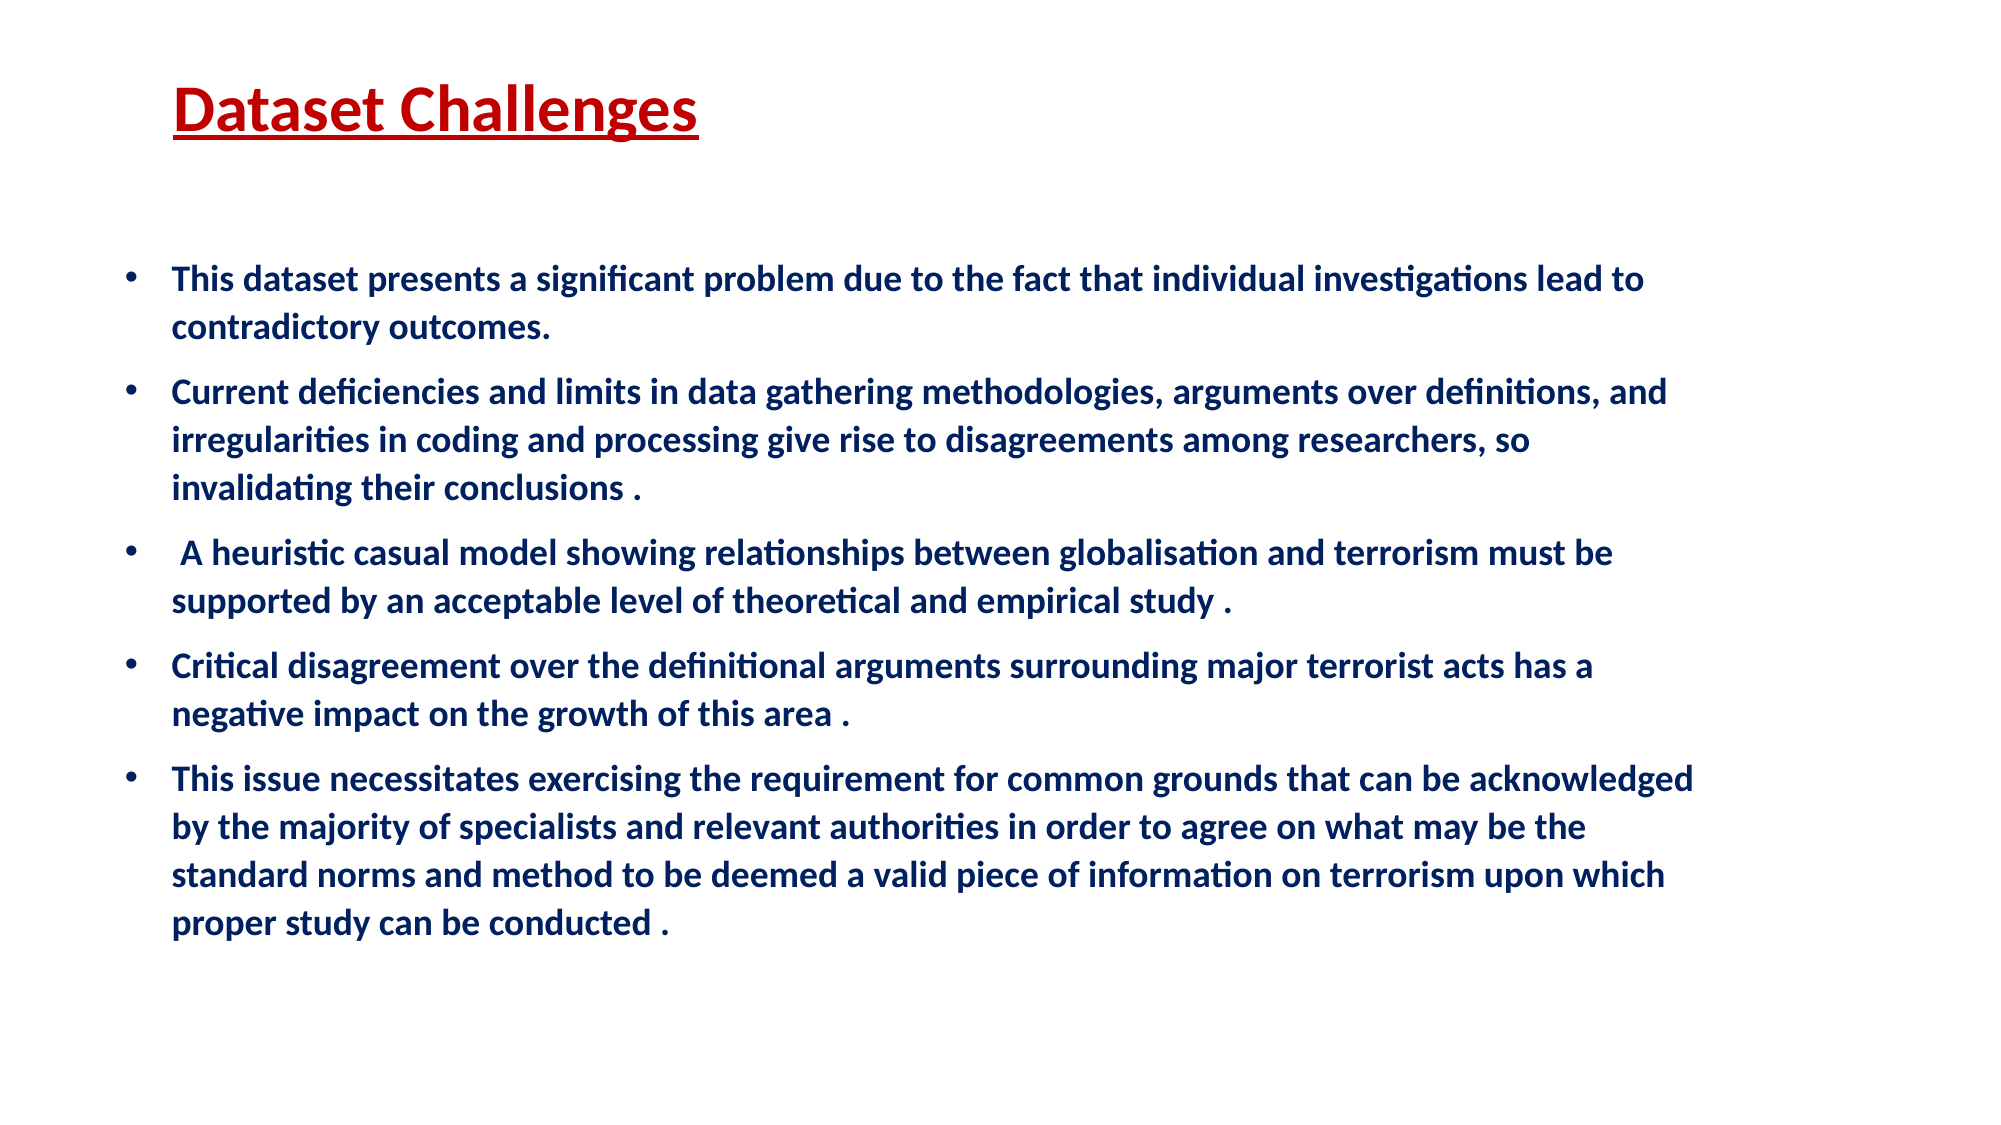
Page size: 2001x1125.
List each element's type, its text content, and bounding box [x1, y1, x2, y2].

text_box This dataset presents a significant problem due to the fact that individual investigations lead to contradictory outcomes. Current deficiencies and limits in data gathering methodologies, arguments over definitions, and irregularities in coding and processing give rise to disagreements among researchers, so invalidating their conclusions . A heuristic casual model showing relationships between globalisation and terrorism must be supported by an acceptable level of theoretical and empirical study . Critical disagreement over the definitional arguments surrounding major terrorist acts has a negative impact on the growth of this area . This issue necessitates exercising the requirement for common grounds that can be acknowledged by the majority of specialists and relevant authorities in order to agree on what may be the standard norms and method to be deemed a valid piece of information on terrorism upon which proper study can be conducted . [109, 243, 1719, 1012]
text_box Dataset Challenges [158, 56, 870, 152]
